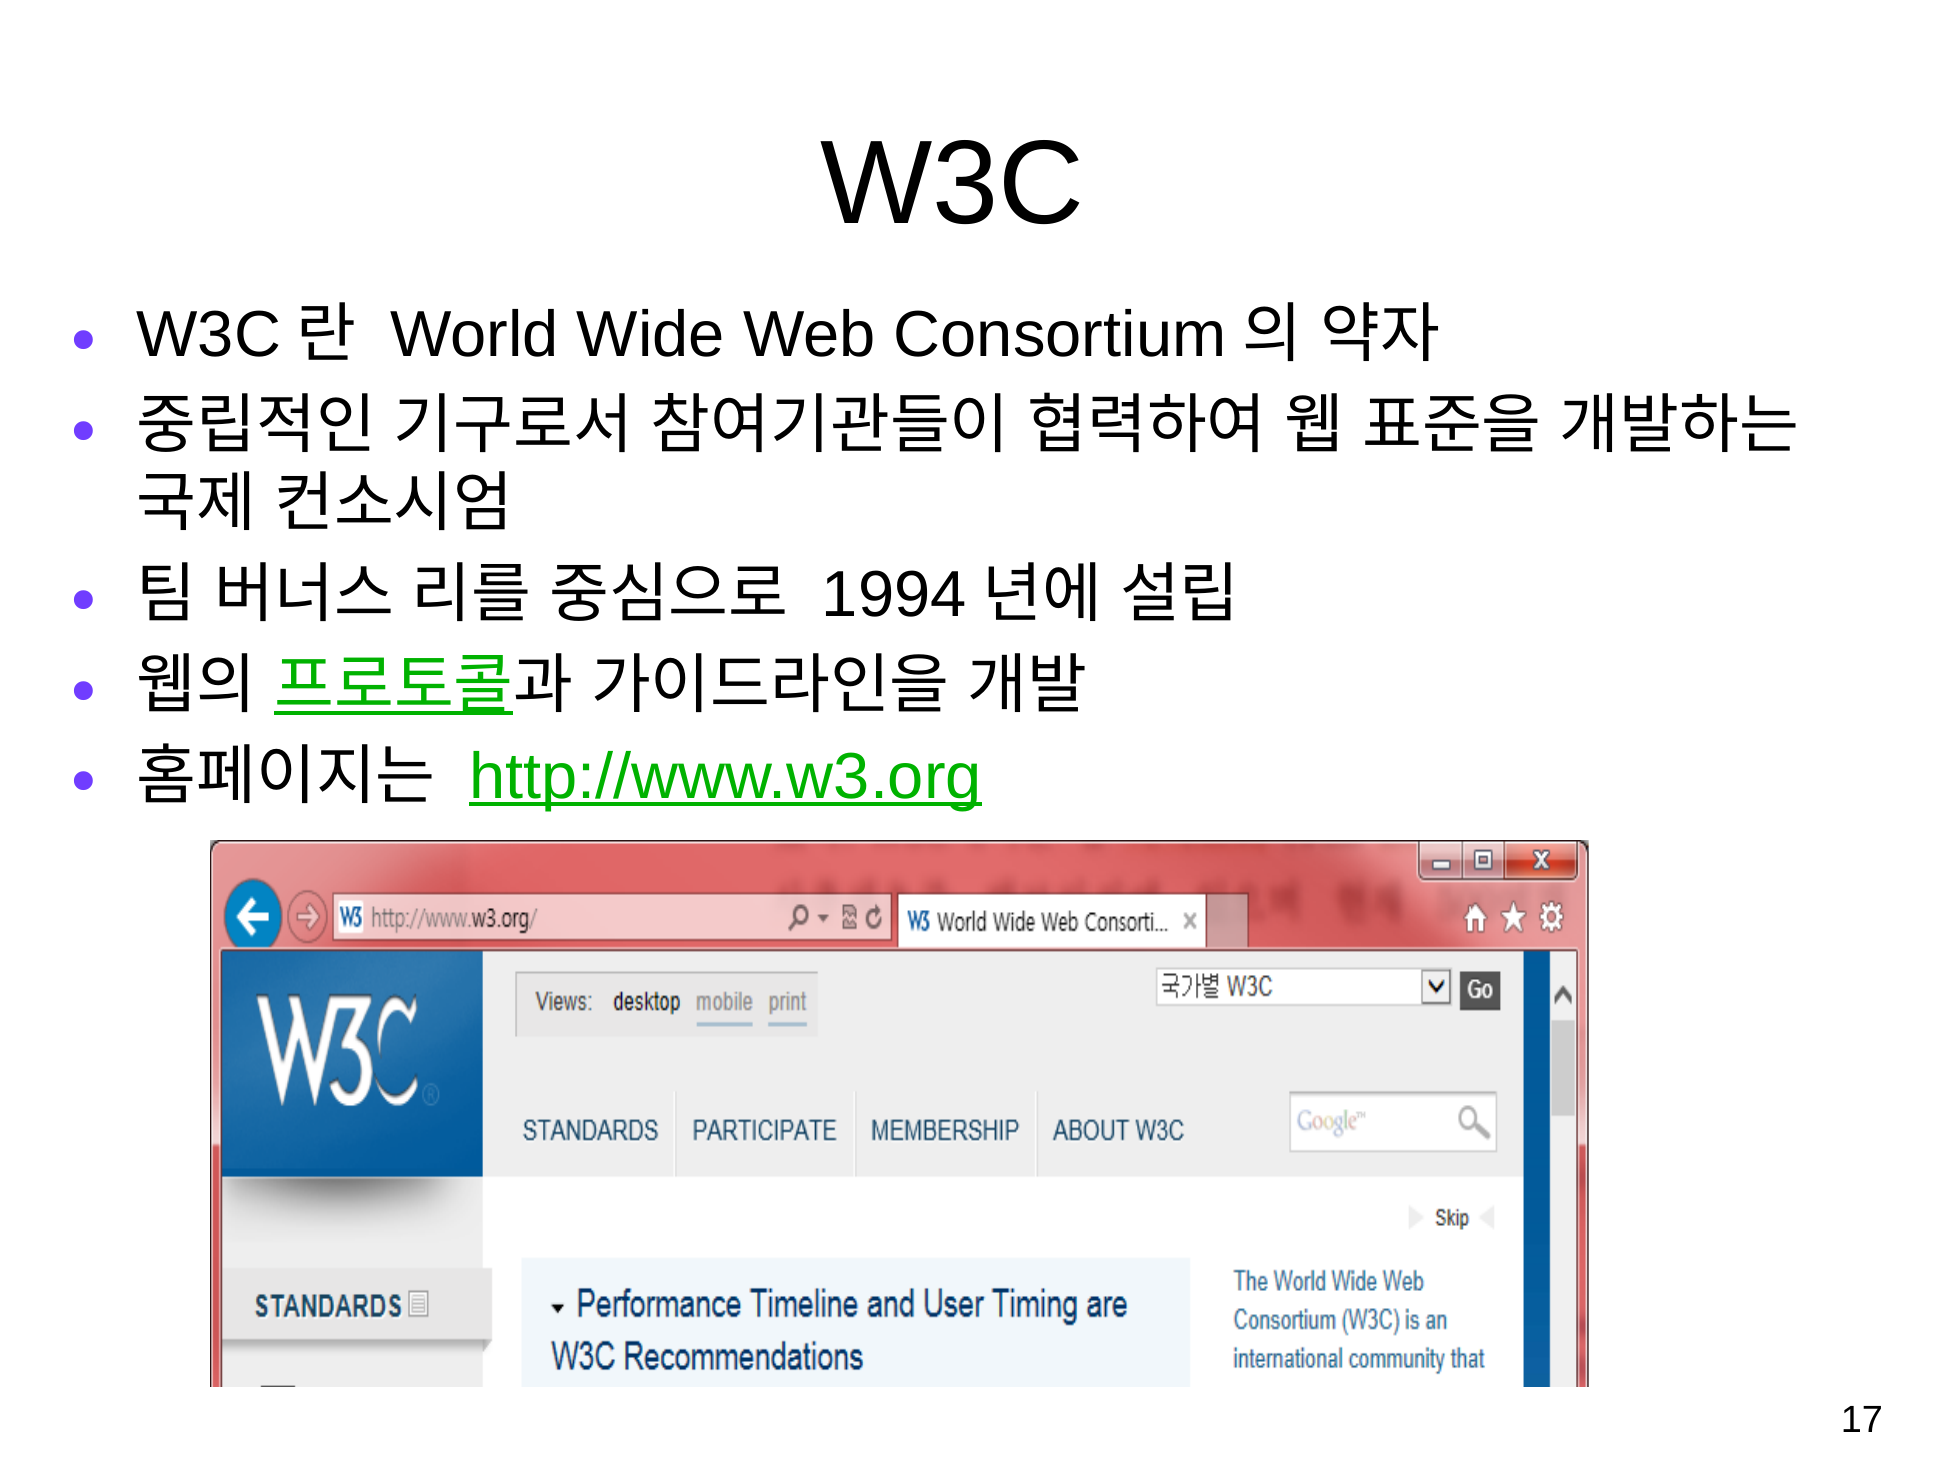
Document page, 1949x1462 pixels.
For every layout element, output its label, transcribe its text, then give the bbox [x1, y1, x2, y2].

title W3C [156, 92, 1749, 255]
slide_number 17 [1496, 1372, 1899, 1462]
picture [209, 840, 1589, 1387]
list W3C란 World Wide Web Consortium의 약자 중립적인 기구로서 참여기관들이 협력하여 웹 표준을 개발하는 국제 컨소시엄 팀 버너스 리를 중심으로 1994년에 설립 웹의 프로토콜과 가이드라인을 개발 홈페이지는 http://www.w3.org [48, 284, 1897, 1343]
